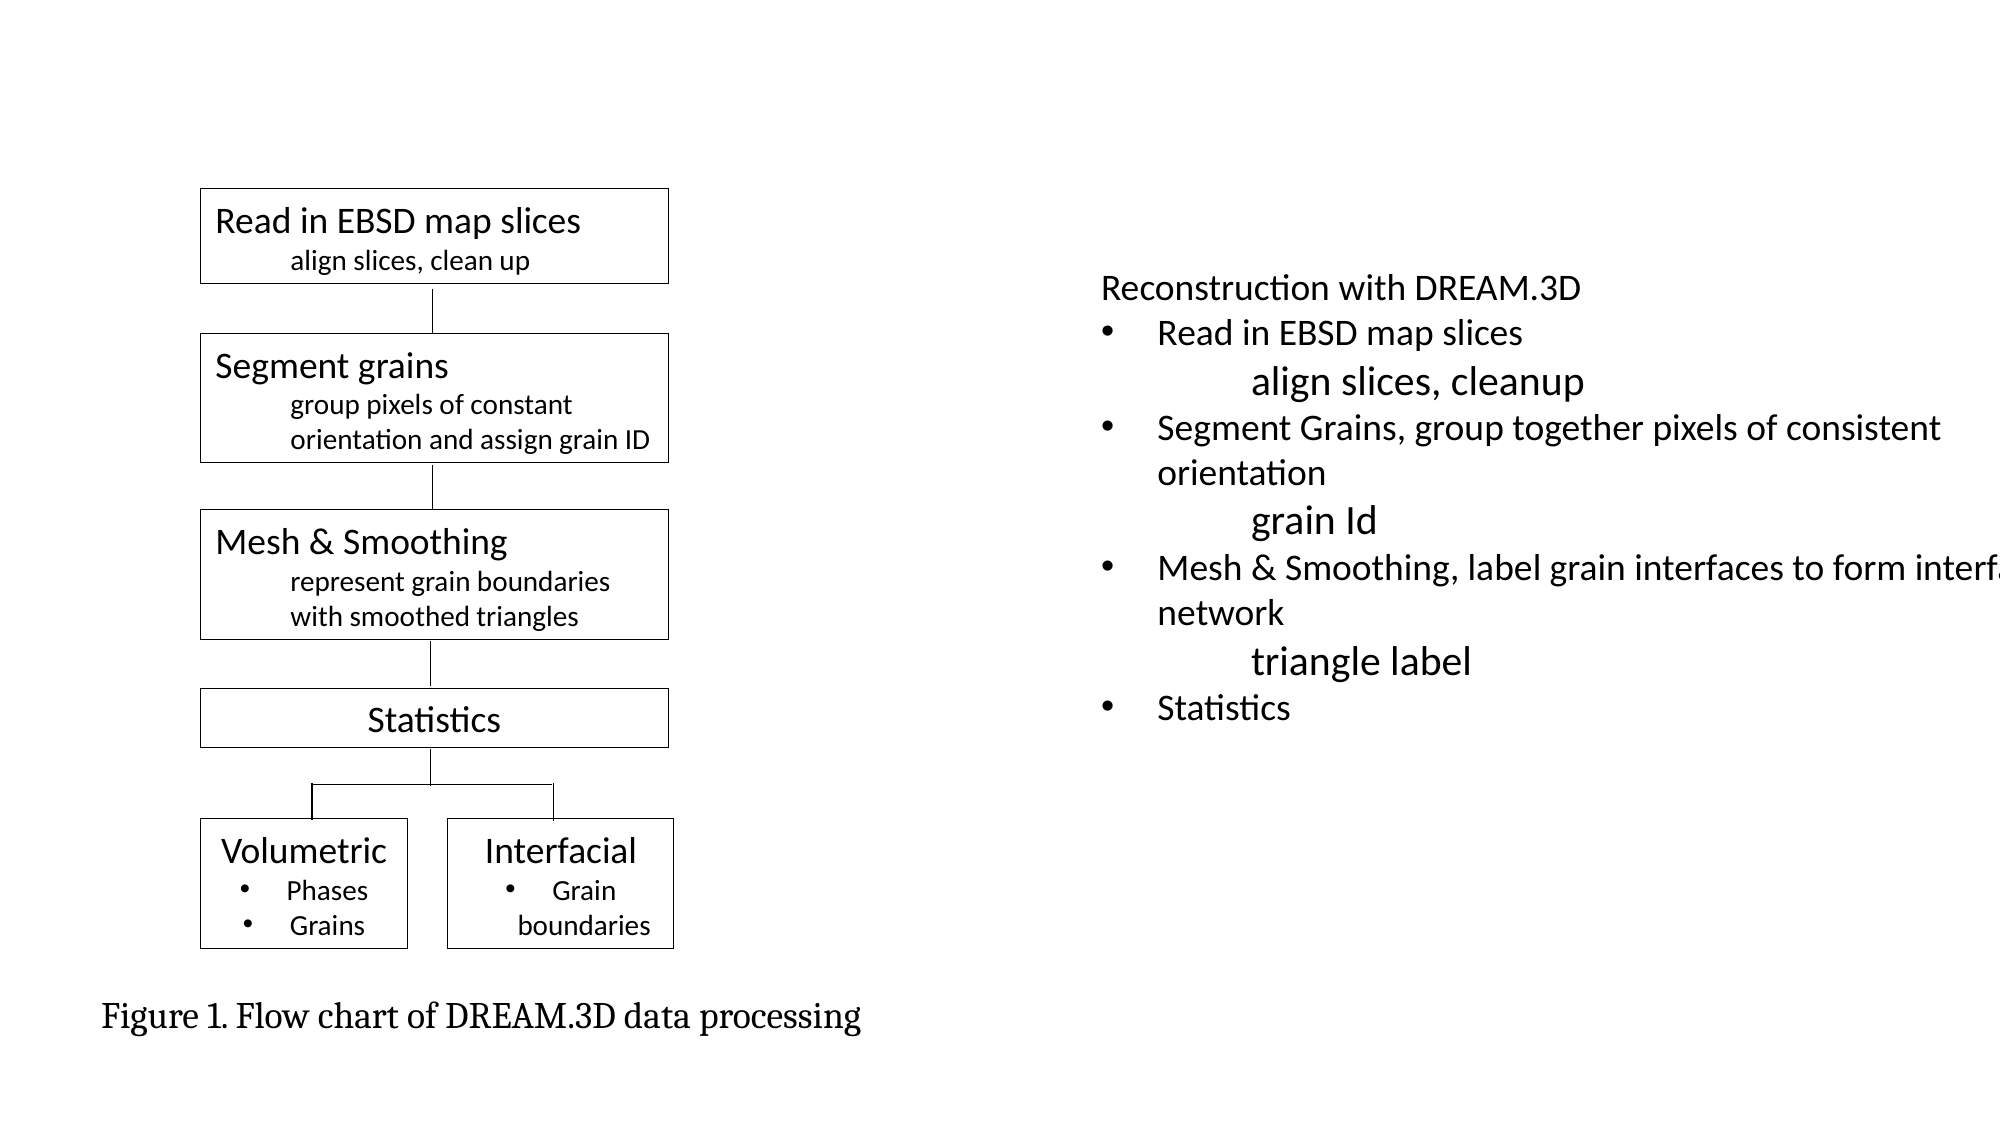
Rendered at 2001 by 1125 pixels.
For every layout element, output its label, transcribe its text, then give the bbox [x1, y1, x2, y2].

text_box Statistics [200, 688, 669, 748]
text_box Read in EBSD map slices align slices, clean up [200, 188, 669, 284]
text_box Figure 1. Flow chart of DREAM.3D data processing [86, 984, 1087, 1044]
text_box Volumetric Phases Grains [200, 818, 408, 949]
text_box Mesh & Smoothing represent grain boundaries with smoothed triangles [200, 509, 669, 640]
text_box Segment grains group pixels of constant orientation and assign grain ID [200, 333, 669, 463]
text_box Reconstruction with DREAM.3D Read in EBSD map slices align slices, cleanup Segment Grains, group together pixels of consistent orientation grain Id Mesh & Smoothing, label grain interfaces to form interface network triangle label Statistics [1086, 255, 2000, 736]
text_box Interfacial Grain boundaries [447, 818, 674, 949]
